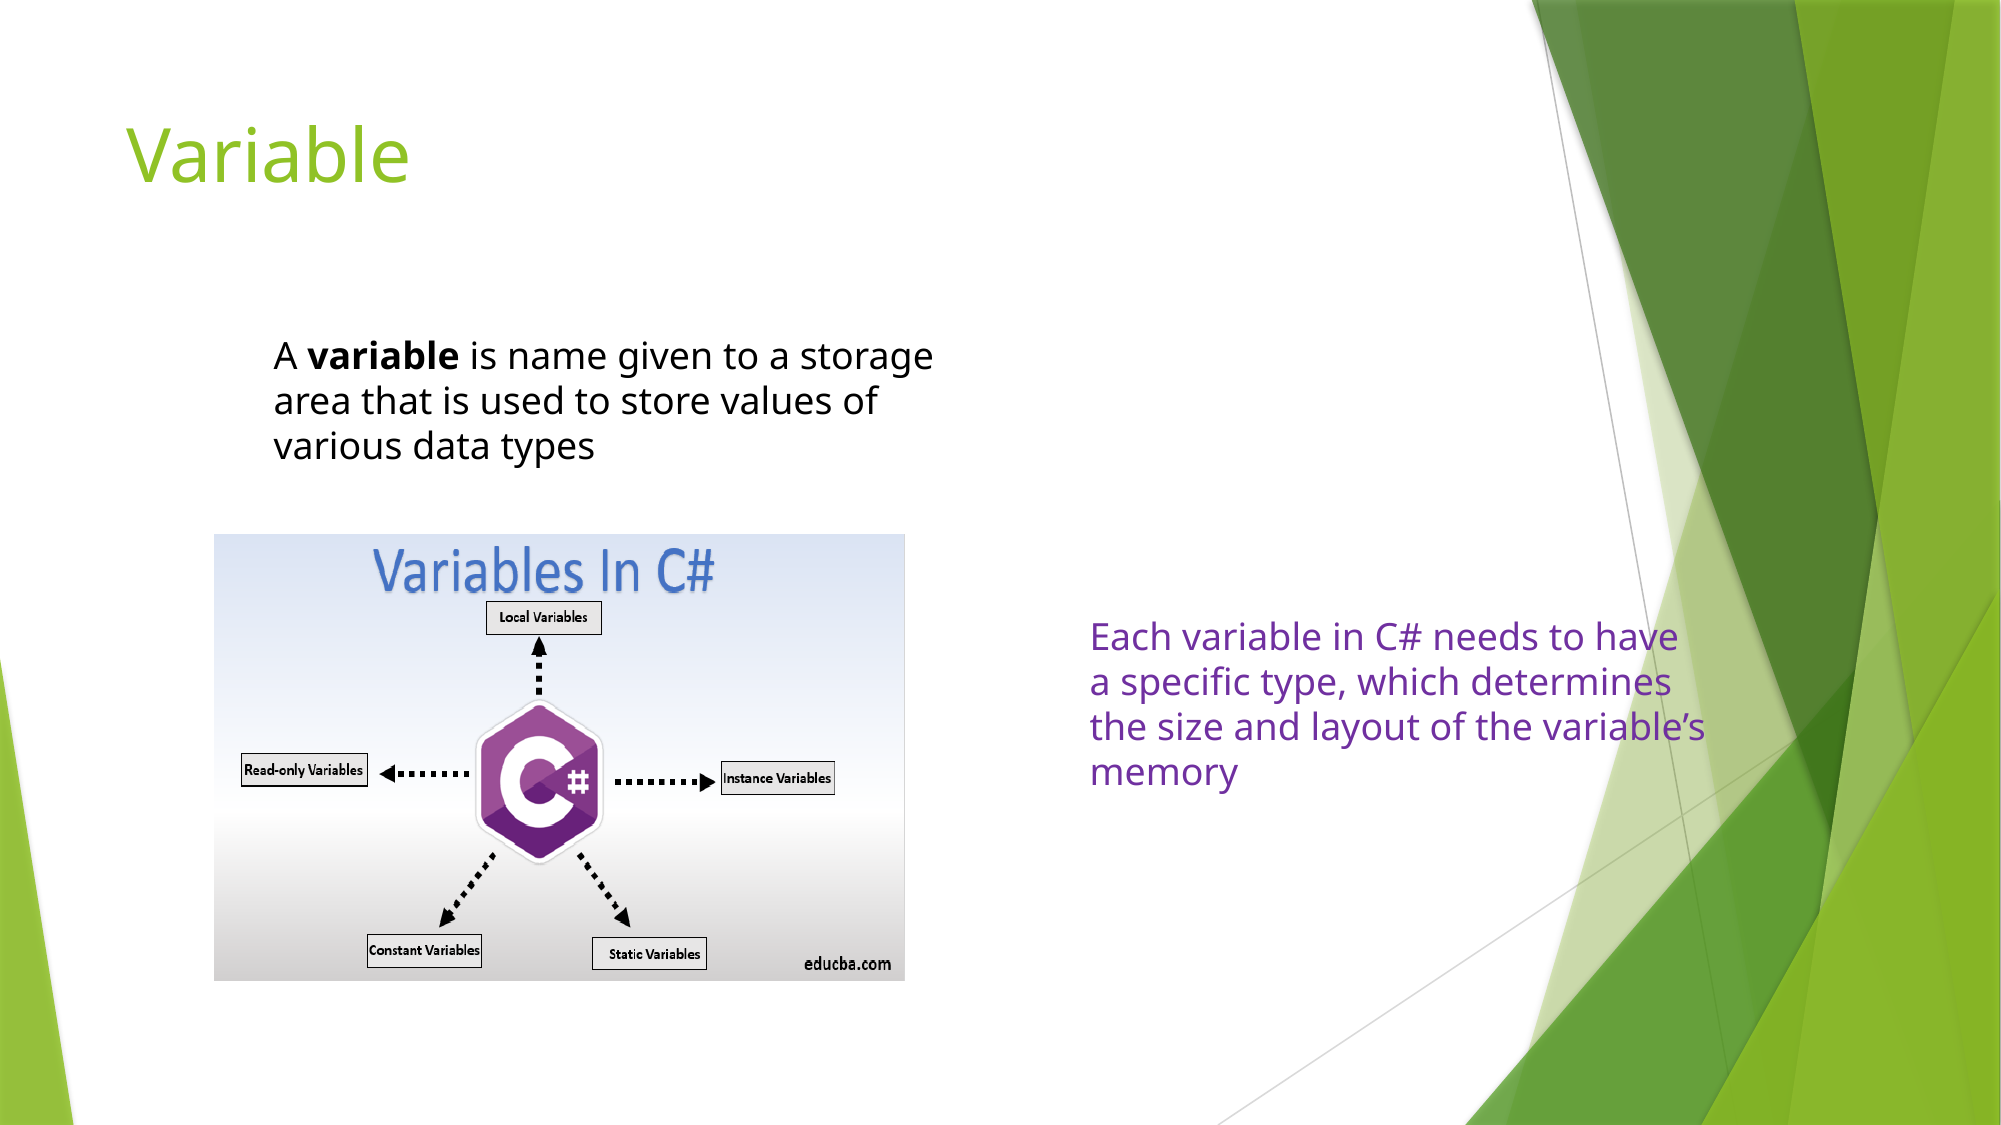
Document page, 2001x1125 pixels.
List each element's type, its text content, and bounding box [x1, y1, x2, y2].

title Variable [111, 99, 1522, 317]
text_box A variable is name given to a storage area that is used to store values of various data types [258, 324, 968, 475]
text_box Each variable in C# needs to have a specific type, which determines the size and layout of the variable’s memory [1074, 605, 1724, 801]
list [214, 533, 906, 981]
